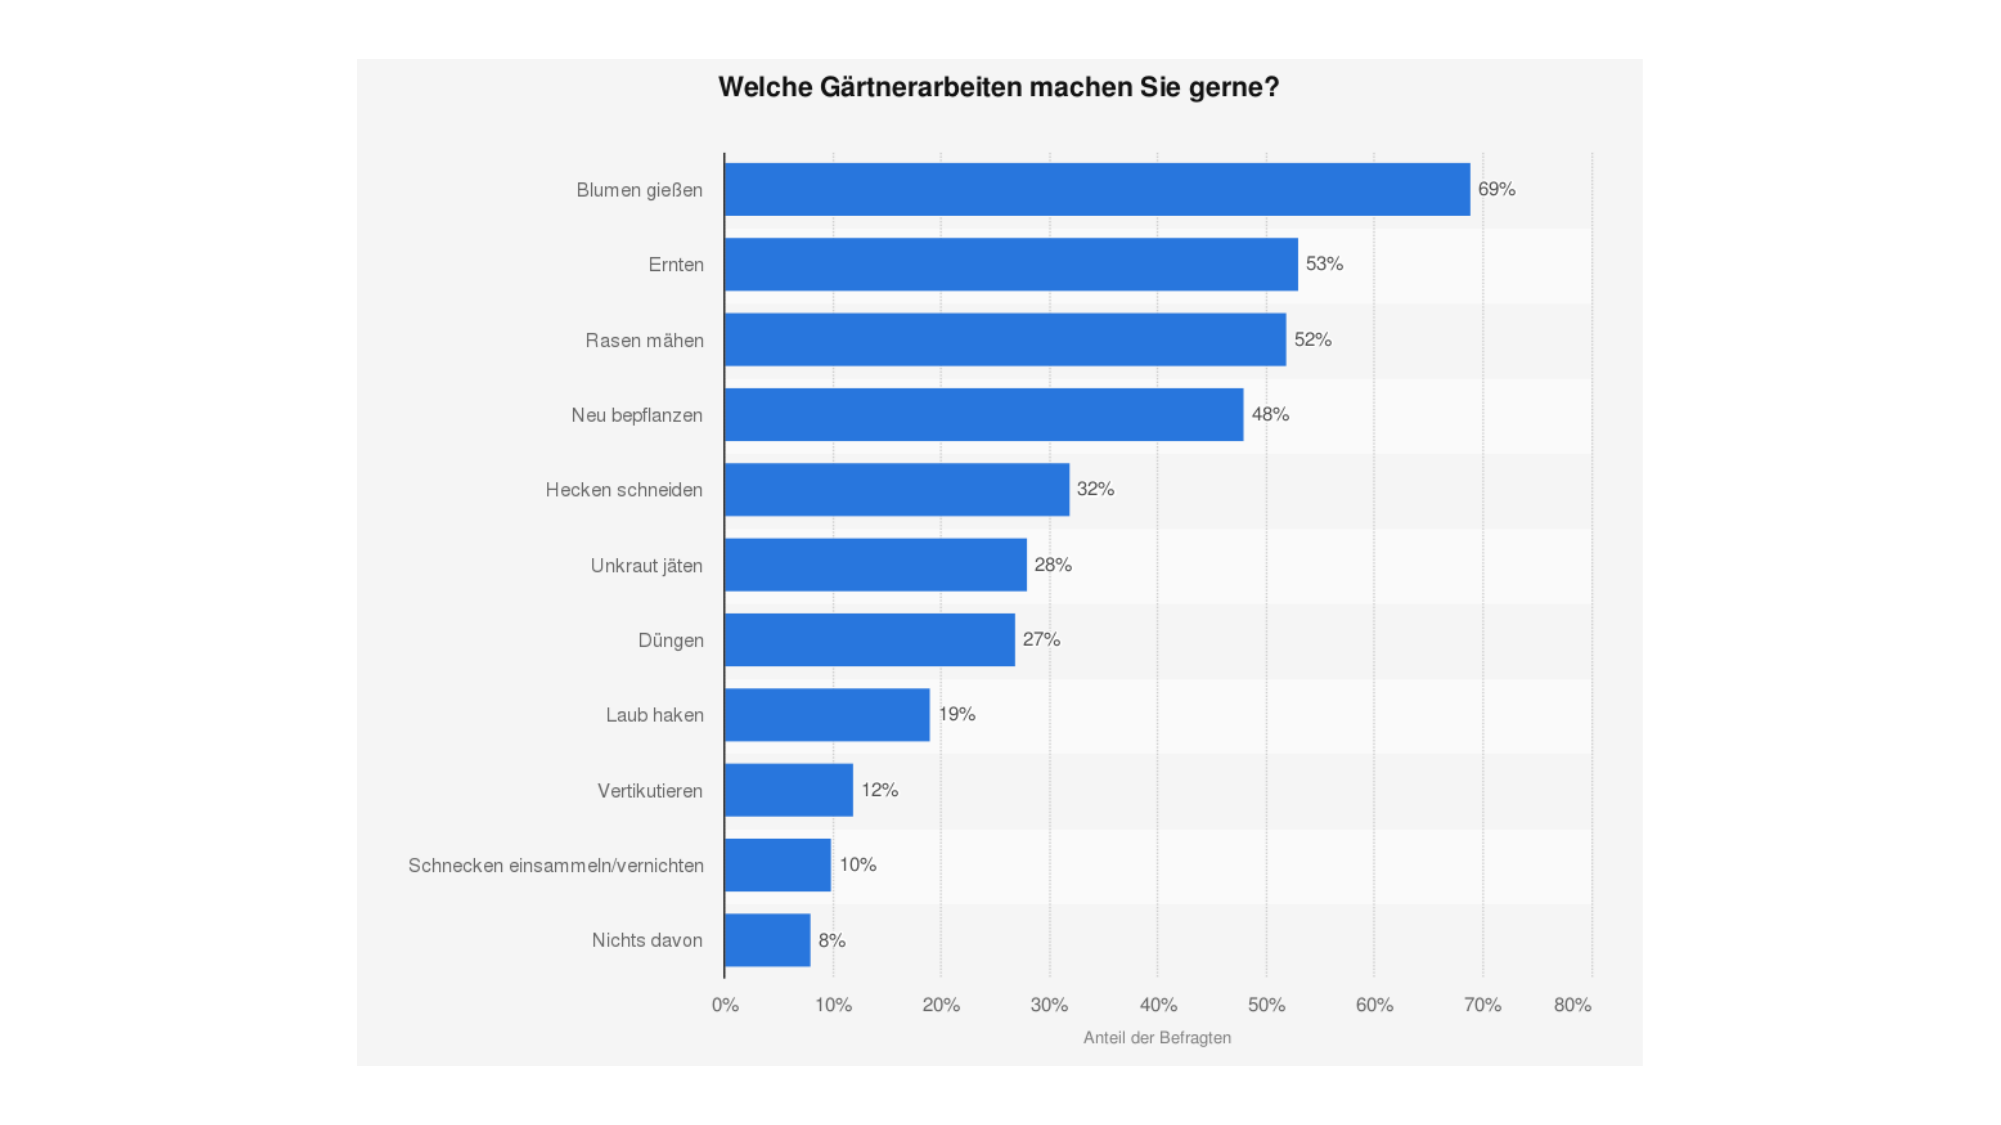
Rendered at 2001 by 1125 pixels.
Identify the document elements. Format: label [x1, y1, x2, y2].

picture [357, 59, 1643, 1066]
